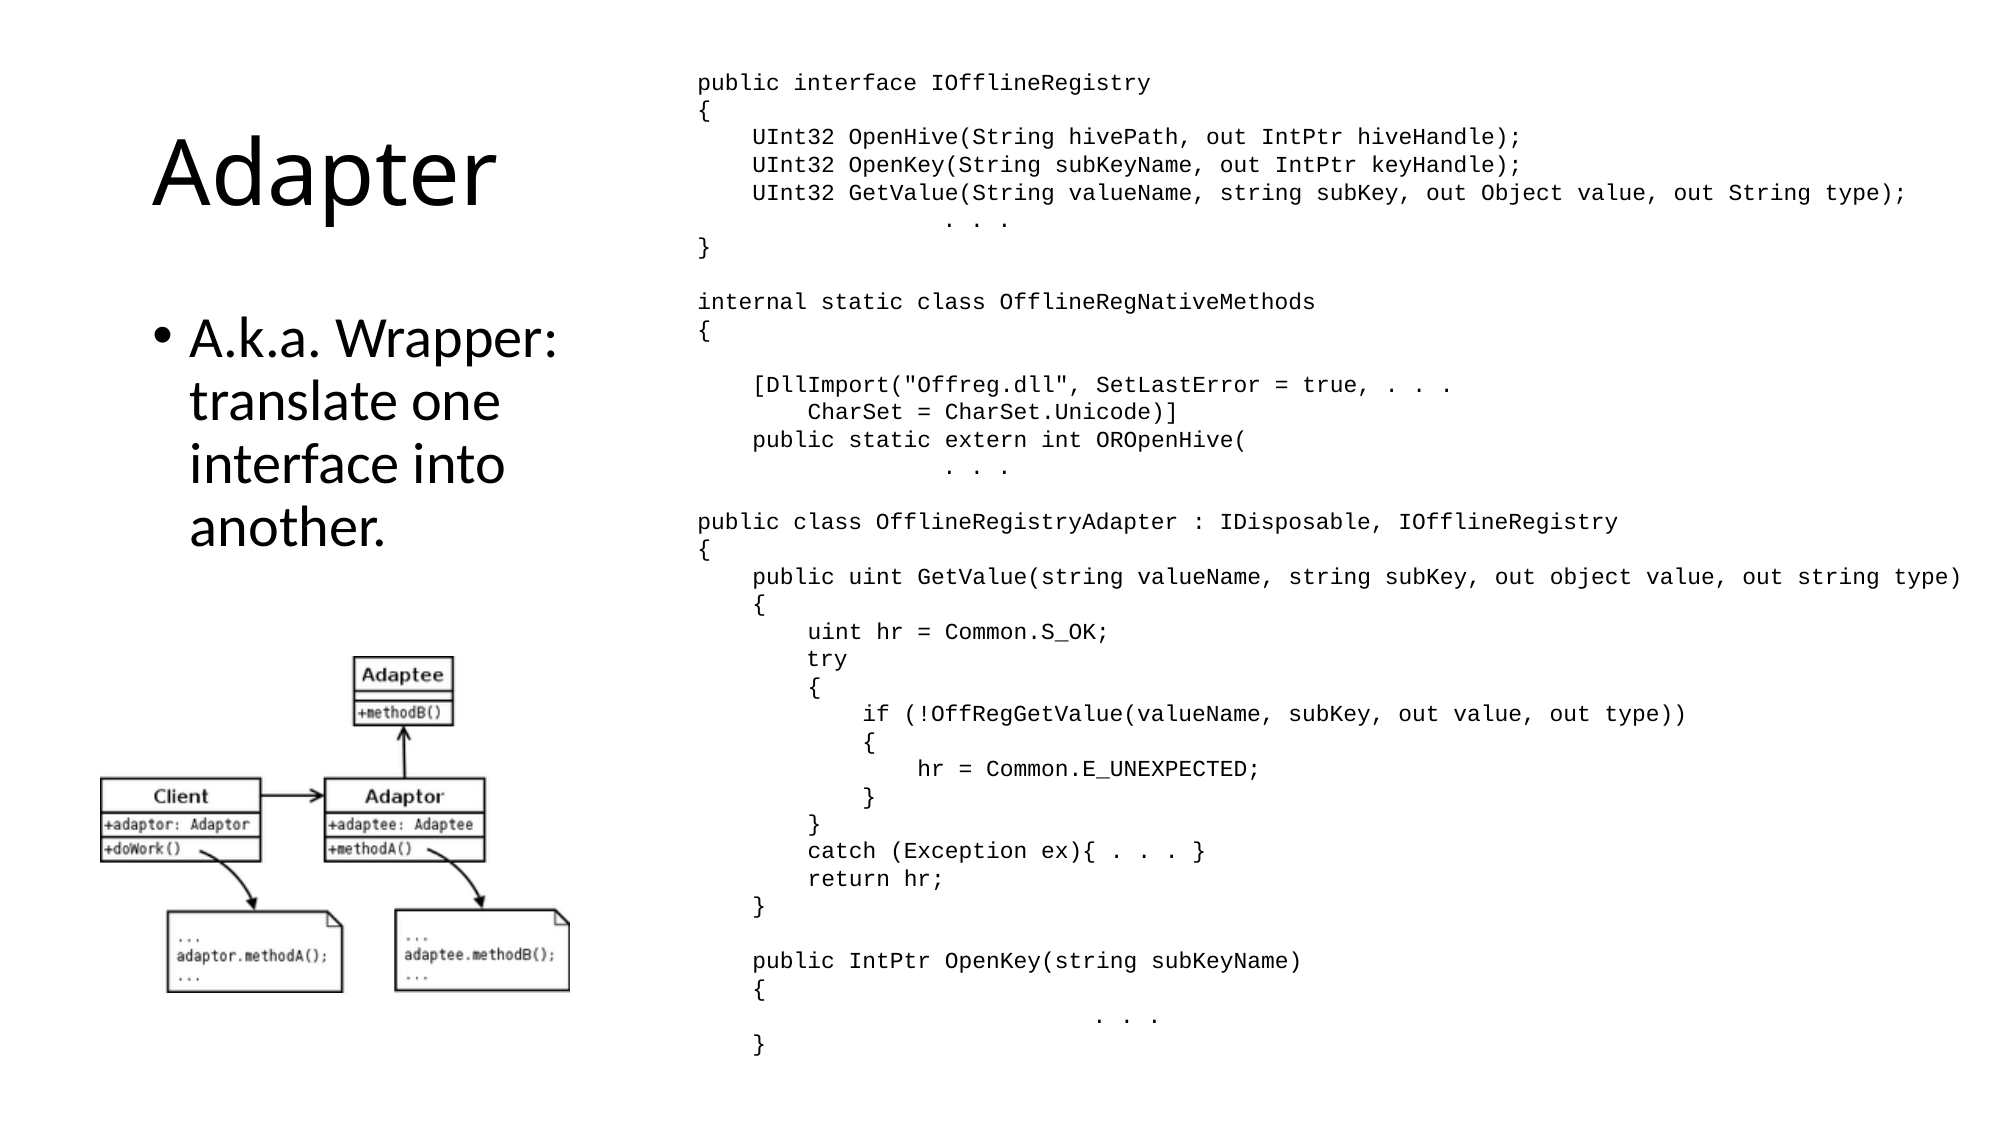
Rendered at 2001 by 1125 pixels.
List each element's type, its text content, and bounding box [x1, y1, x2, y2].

picture [100, 656, 570, 993]
list A.k.a. Wrapper: translate one interface into another. [137, 299, 627, 1014]
title Adapter [137, 59, 627, 278]
text_box public interface IOfflineRegistry { UInt32 OpenHive(String hivePath, out IntPtr hiveHandle); UInt32 OpenKey(String subKeyName, out IntPtr keyHandle); UInt32 GetValue(String valueName, string subKey, out Object value, out String type); . . . } internal static class OfflineRegNativeMethods { [DllImport("Offreg.dll", SetLastError = true, . . . CharSet = CharSet.Unicode)] public static extern int OROpenHive( . . . public class OfflineRegistryAdapter : IDisposable, IOfflineRegistry { public uint GetValue(string valueName, string subKey, out object value, out string type) { uint hr = Common.S_OK; try { if (!OffRegGetValue(valueName, subKey, out value, out type)) { hr = Common.E_UNEXPECTED; } } catch (Exception ex){ . . . } return hr; } public IntPtr OpenKey(string subKeyName) { . . . } [627, 59, 2000, 1064]
